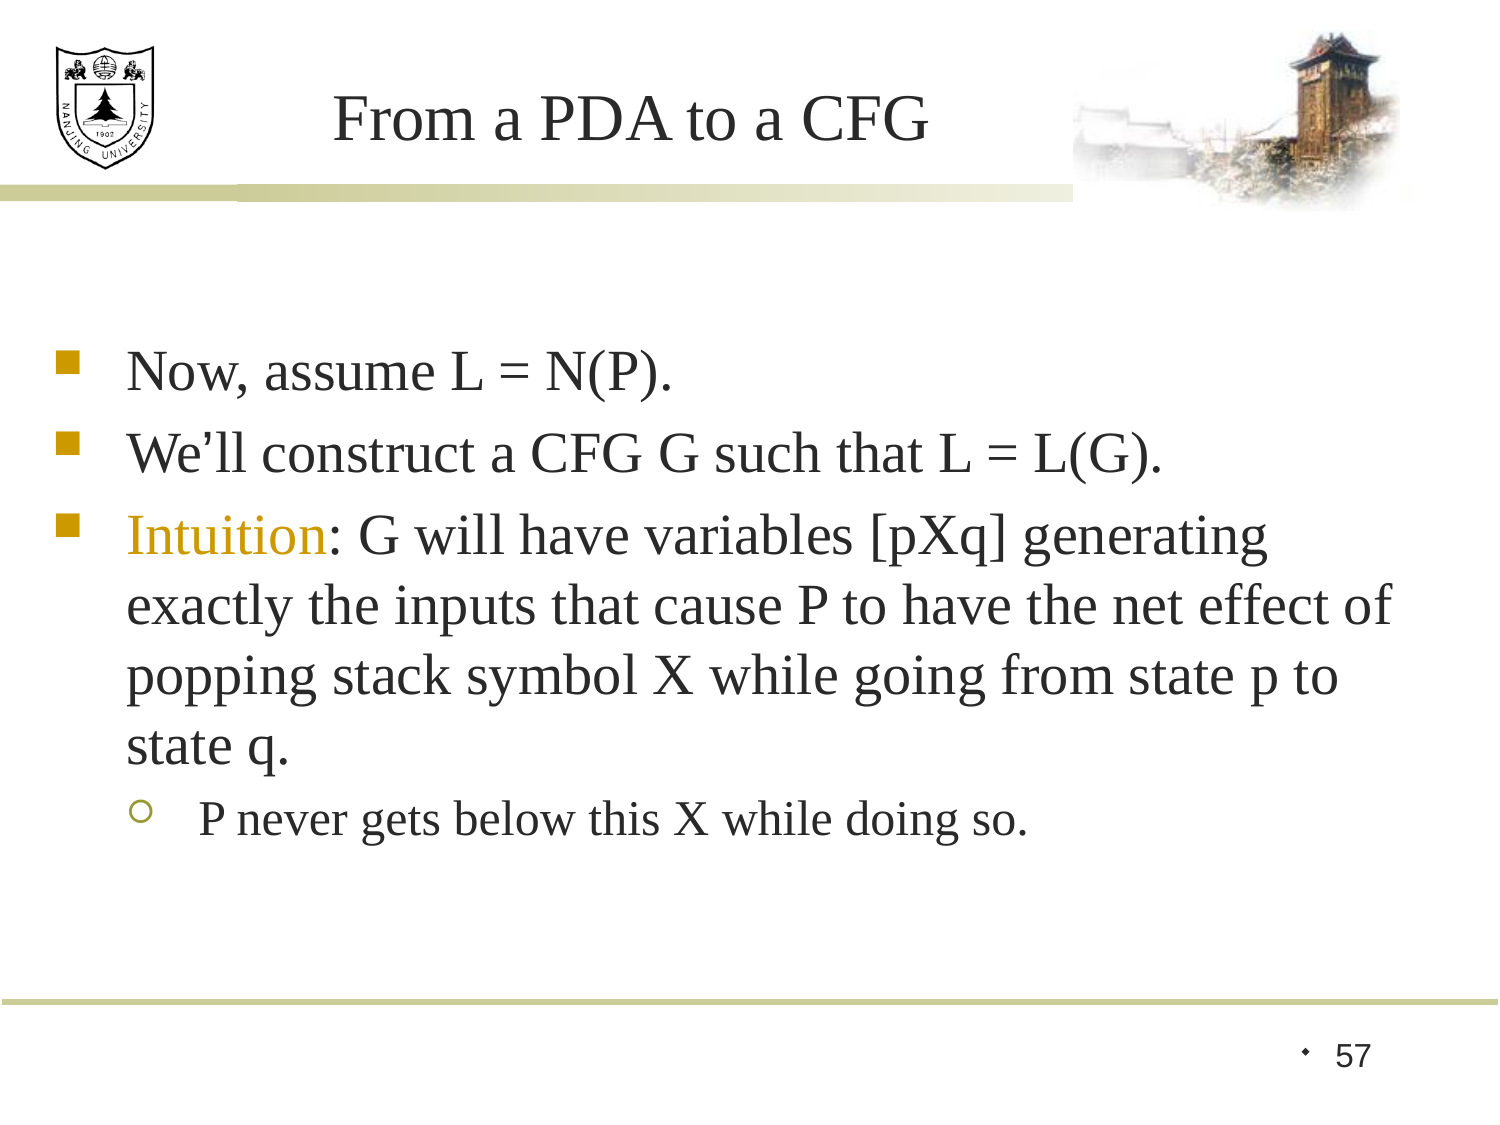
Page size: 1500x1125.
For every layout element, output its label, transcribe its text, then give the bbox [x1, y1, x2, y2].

picture [2, 999, 37, 1005]
picture [1073, 30, 1400, 211]
list Now, assume L = N(P). We’ll construct a CFG G such that L = L(G). Intuition: G will have variables [pXq] generating exactly the inputs that cause P to have the net effect of popping stack symbol X while going from state p to state q. P never gets below this X while doing so. [37, 324, 1450, 1075]
picture [1450, 999, 1498, 1005]
slide_number 57 [1234, 1030, 1388, 1107]
title From a PDA to a CFG [171, 66, 1093, 161]
picture [50, 42, 160, 173]
